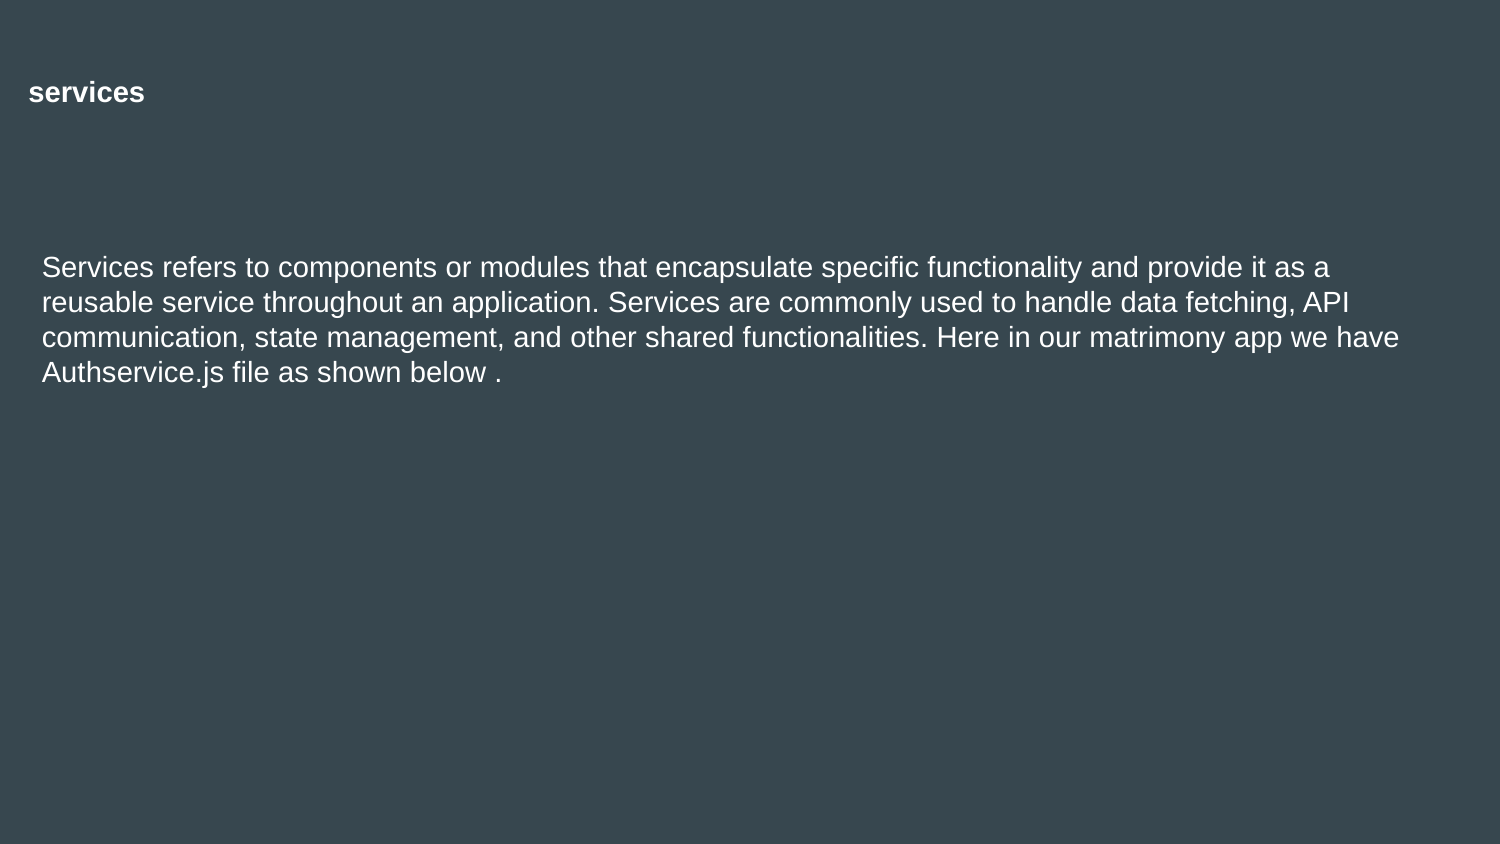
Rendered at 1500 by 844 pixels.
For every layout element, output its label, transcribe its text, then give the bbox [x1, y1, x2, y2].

text_box services [13, 58, 229, 124]
text_box Services refers to components or modules that encapsulate specific functionality and provide it as a reusable service throughout an application. Services are commonly used to handle data fetching, API communication, state management, and other shared functionalities. Here in our matrimony app we have Authservice.js file as shown below . [26, 233, 1456, 404]
